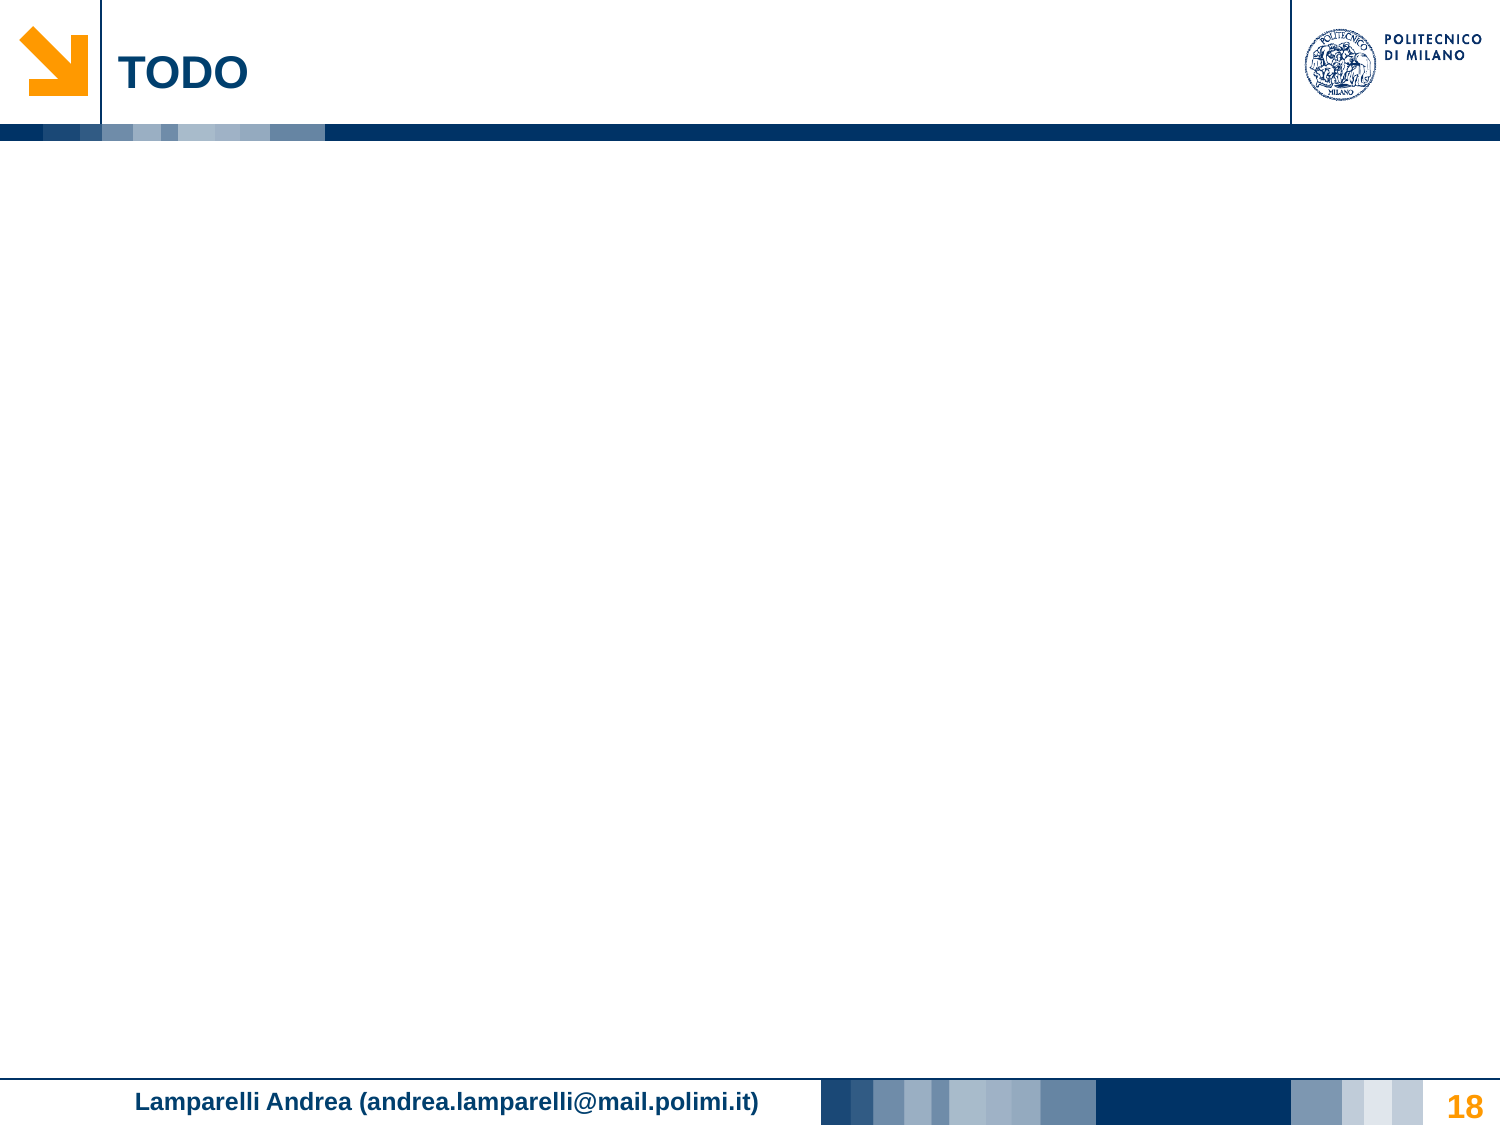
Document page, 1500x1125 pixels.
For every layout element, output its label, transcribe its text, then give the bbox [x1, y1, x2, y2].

picture [0, 0, 1500, 141]
title TODO [117, 42, 1093, 126]
picture [0, 1078, 1500, 1125]
slide_number 18 [1437, 1084, 1500, 1125]
